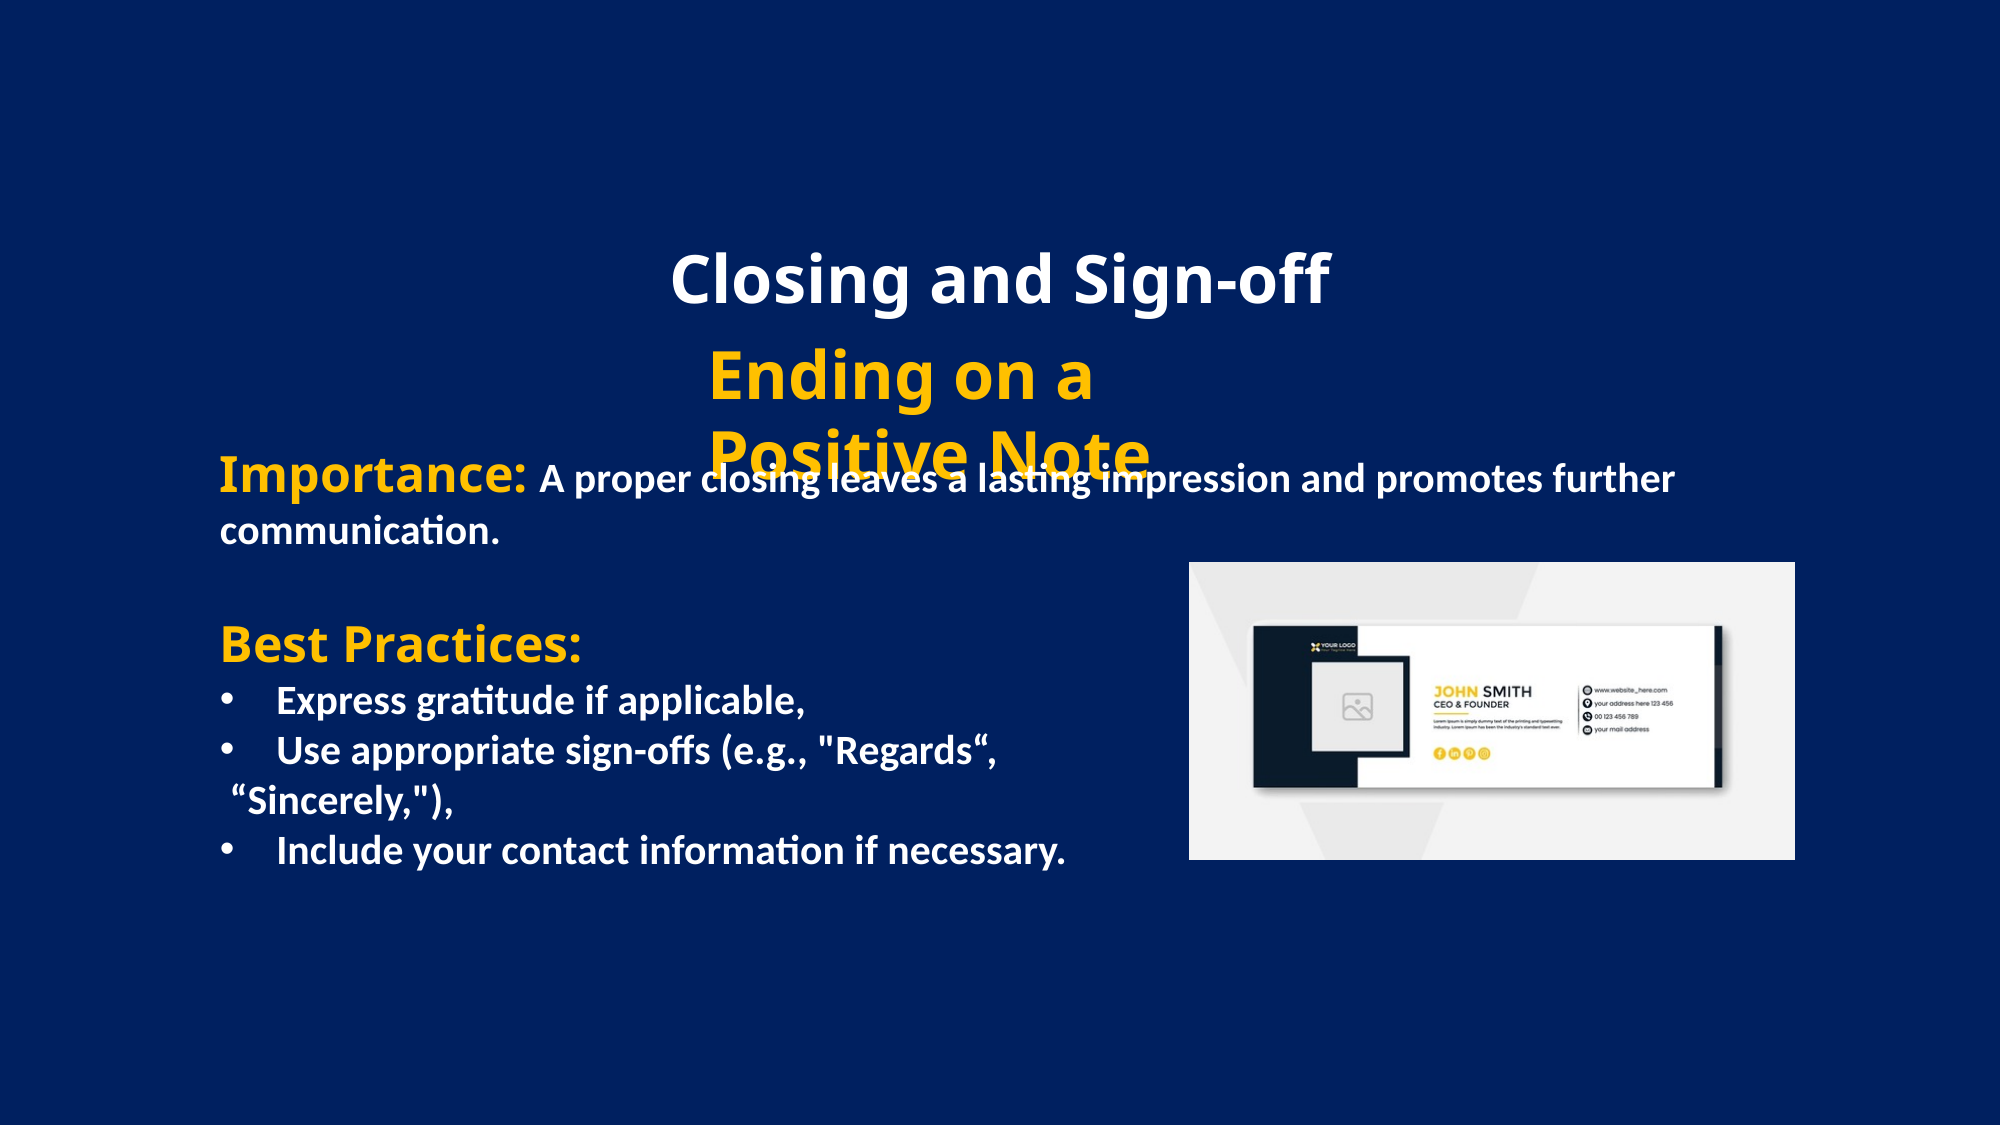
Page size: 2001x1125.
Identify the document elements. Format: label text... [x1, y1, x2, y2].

text_box Ending on a Positive Note [692, 325, 1308, 435]
text_box Closing and Sign-off [634, 229, 1366, 324]
text_box Importance: A proper closing leaves a lasting impression and promotes further communication. Best Practices: Express gratitude if applicable, Use appropriate sign-offs (e.g., "Regards“, “Sincerely,"), Include your contact information if necessary. [205, 435, 1706, 881]
picture [1189, 562, 1795, 860]
